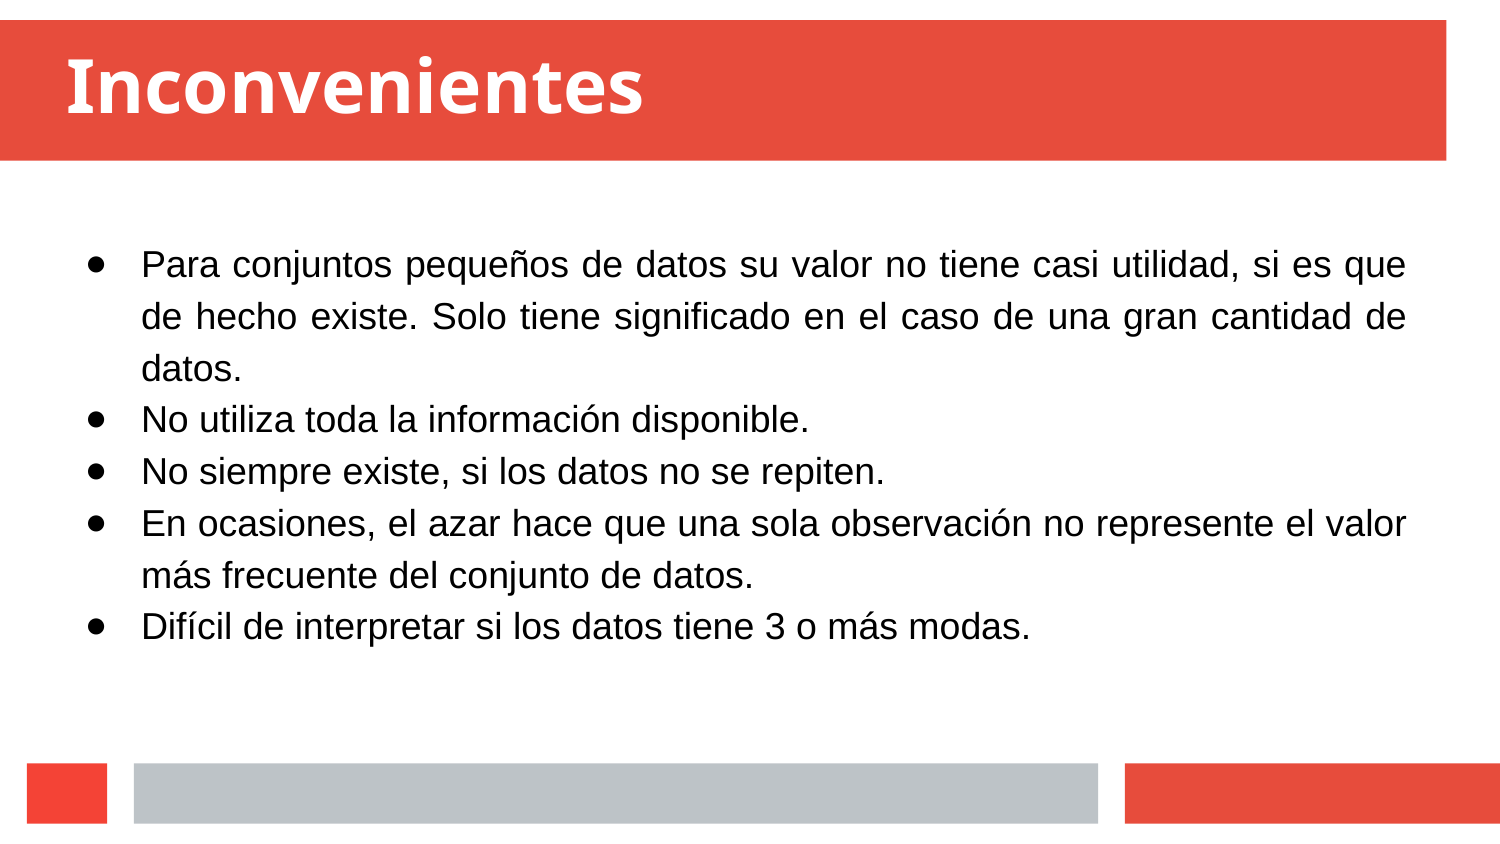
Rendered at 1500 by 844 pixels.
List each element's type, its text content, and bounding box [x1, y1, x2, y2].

subtitle Para conjuntos pequeños de datos su valor no tiene casi utilidad, si es que de hecho existe. Solo tiene significado en el caso de una gran cantidad de datos. No utiliza toda la información disponible. No siempre existe, si los datos no se repiten. En ocasiones, el azar hace que una sola observación no represente el valor más frecuente del conjunto de datos. Difícil de interpretar si los datos tiene 3 o más modas. [53, 220, 1420, 744]
title Inconvenientes [53, 40, 1447, 141]
